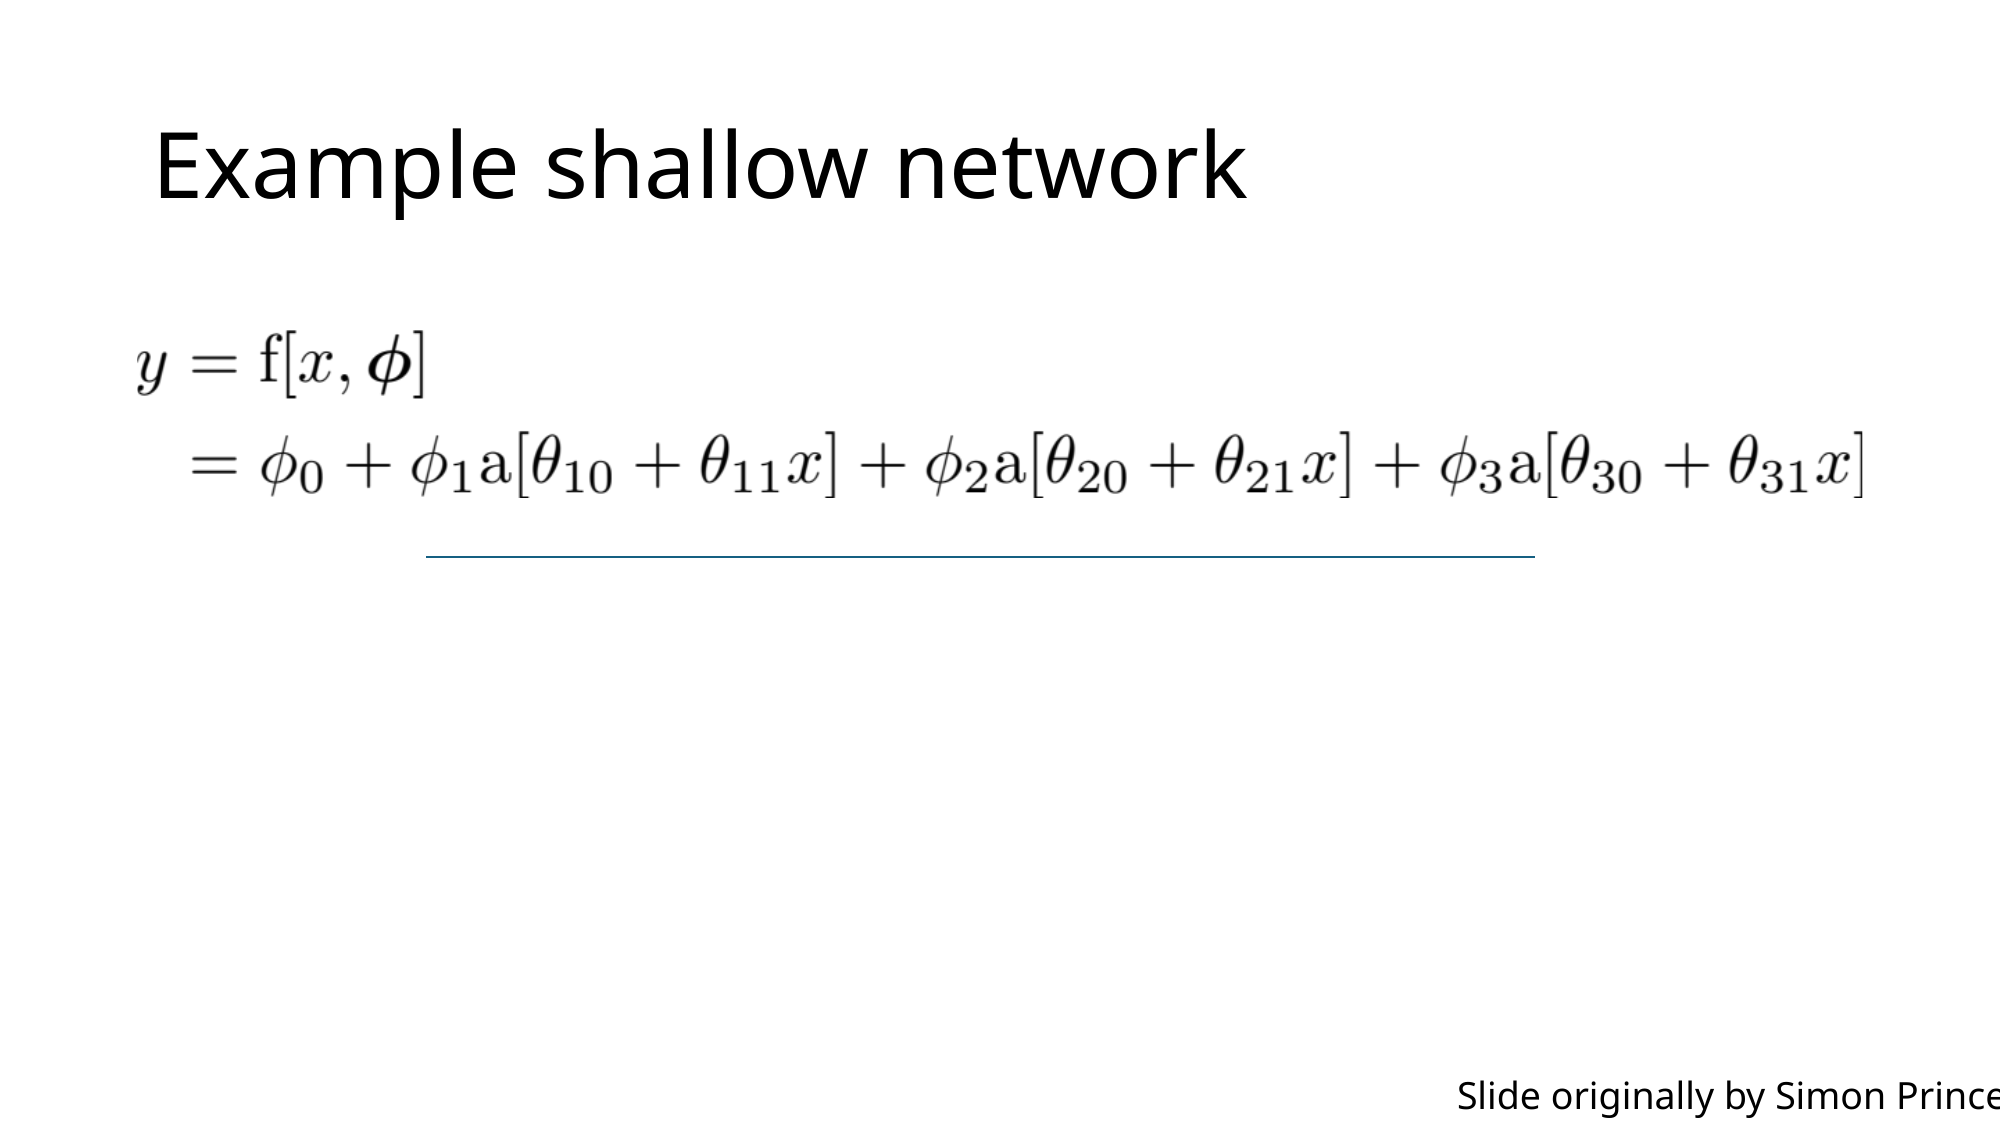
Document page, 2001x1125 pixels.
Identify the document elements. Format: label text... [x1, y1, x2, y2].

title Example shallow network [137, 59, 1863, 278]
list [136, 329, 1863, 499]
text_box Slide originally by Simon Prince [1442, 1064, 2000, 1125]
